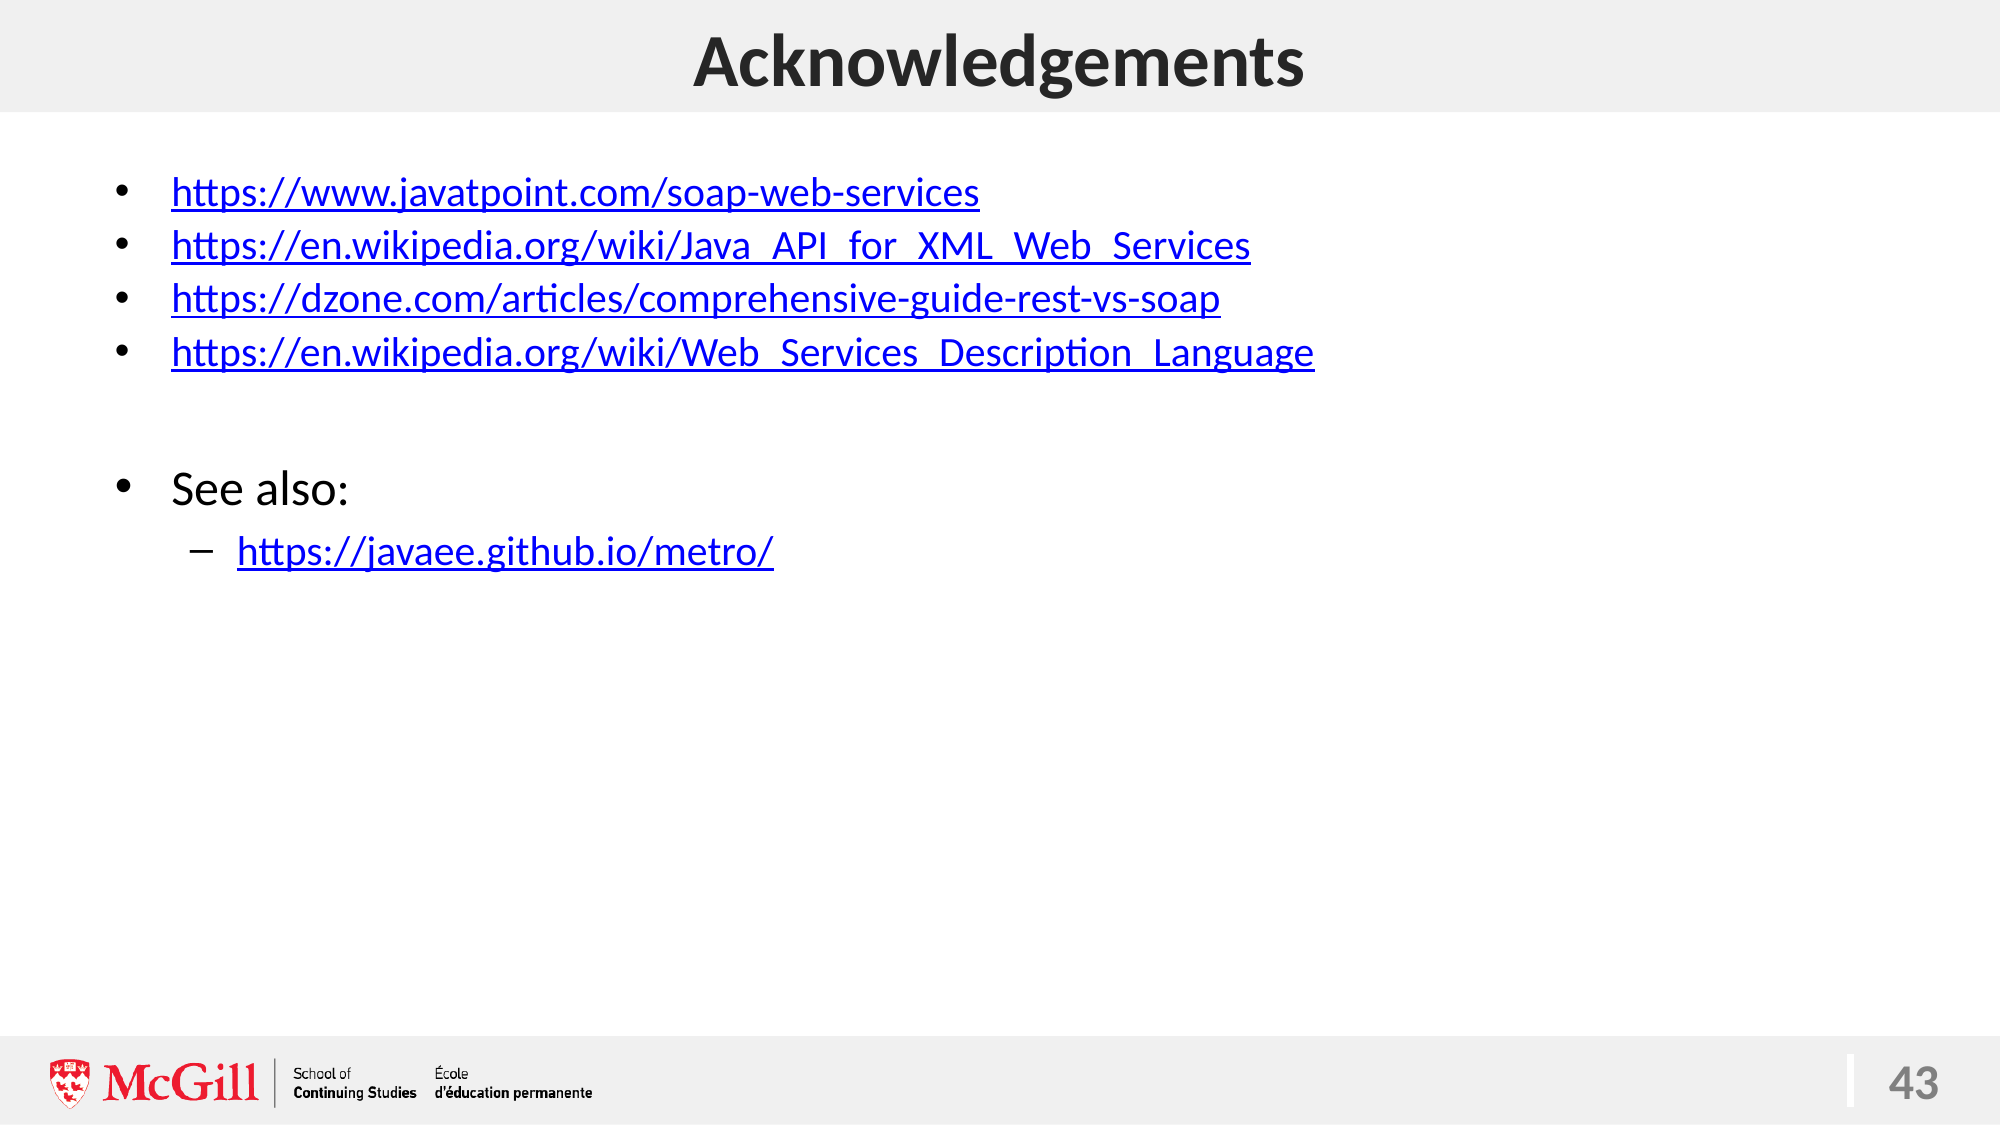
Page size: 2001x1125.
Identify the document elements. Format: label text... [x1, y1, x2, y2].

title Acknowledgements [0, 0, 2000, 113]
list https://www.javatpoint.com/soap-web-services https://en.wikipedia.org/wiki/Java_API_for_XML_Web_Services https://dzone.com/articles/comprehensive-guide-rest-vs-soap https://en.wikipedia.org/wiki/Web_Services_Description_Language See also: https://javaee.github.io/metro/ [99, 162, 1900, 1005]
picture [50, 1058, 592, 1109]
